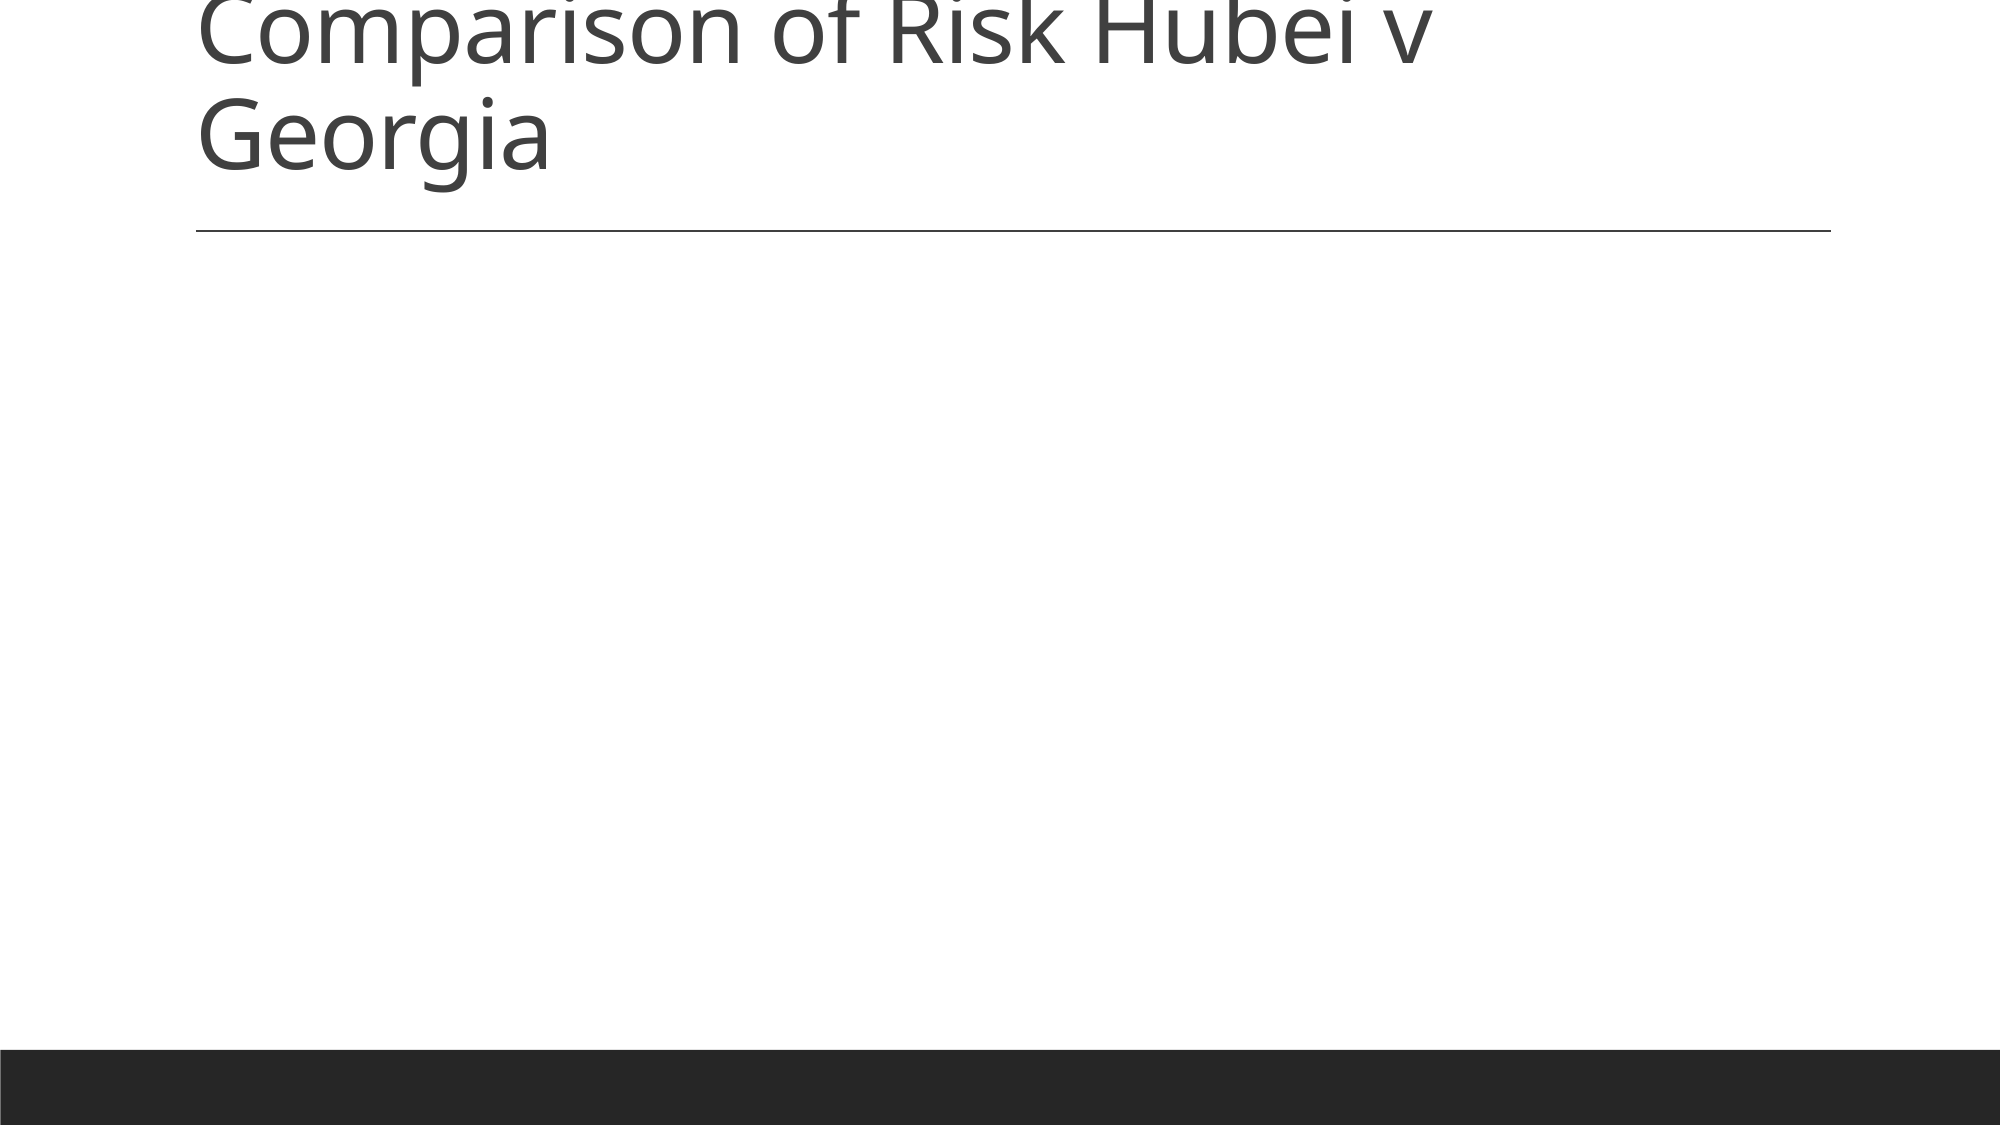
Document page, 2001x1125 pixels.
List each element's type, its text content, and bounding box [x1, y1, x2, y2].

title Comparison of Risk Hubei v Georgia [180, 47, 1830, 199]
